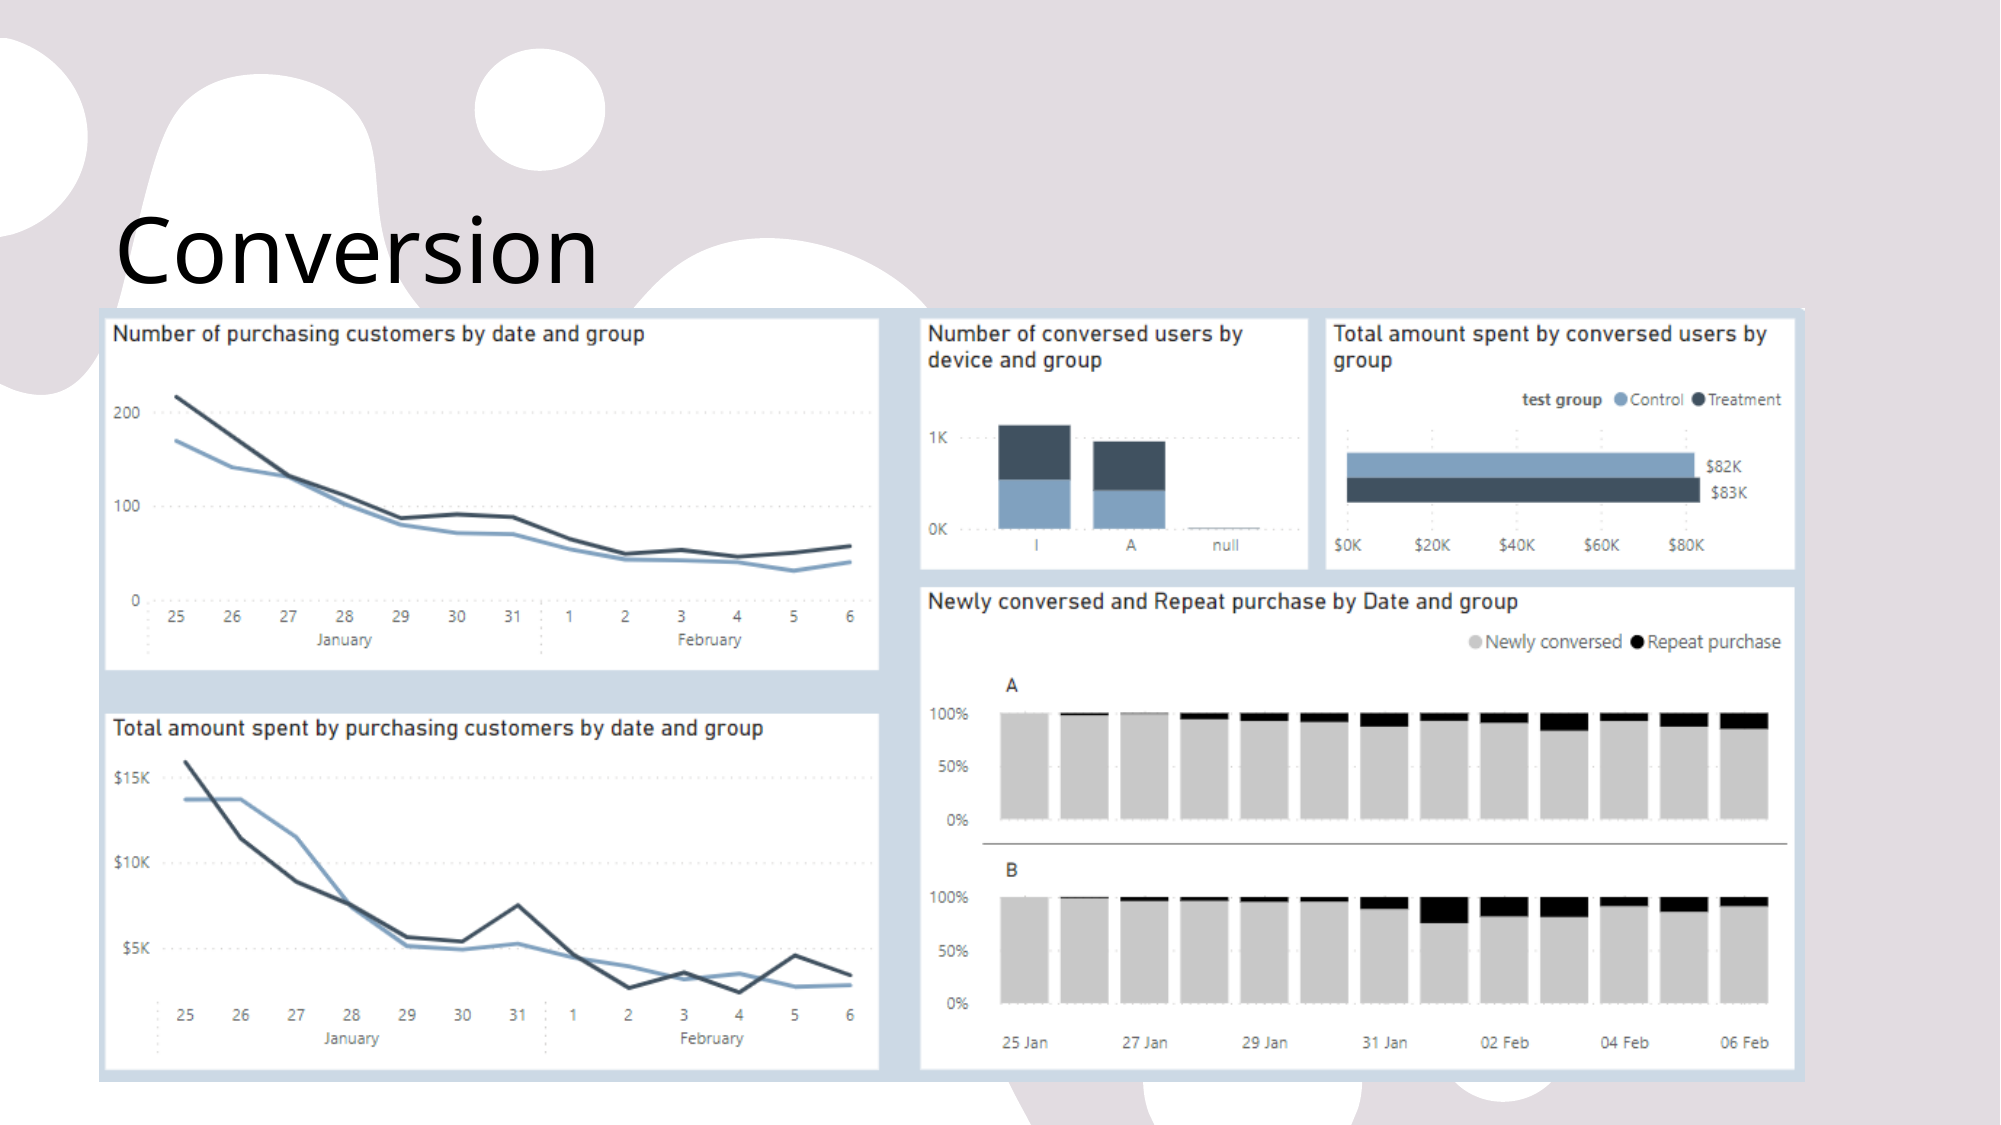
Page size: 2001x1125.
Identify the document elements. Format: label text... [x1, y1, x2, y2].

title Conversion [99, 91, 1900, 309]
picture [99, 308, 1805, 1082]
